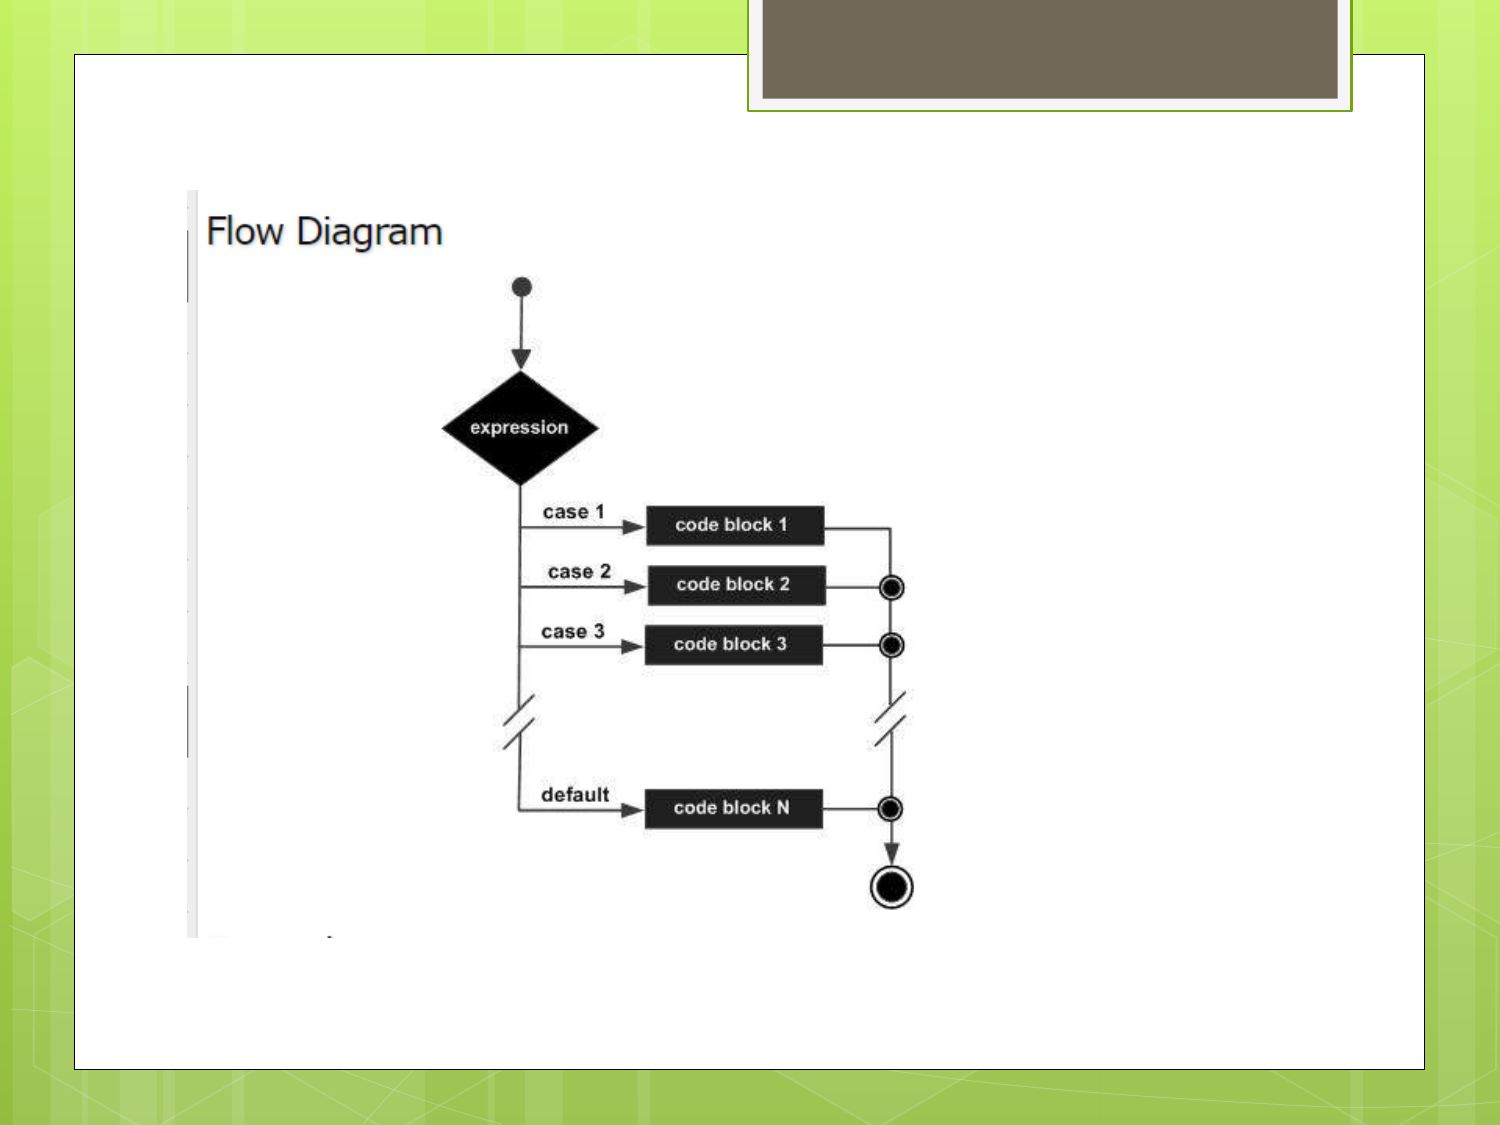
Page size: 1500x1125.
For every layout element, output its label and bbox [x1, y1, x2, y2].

picture [187, 190, 1159, 938]
